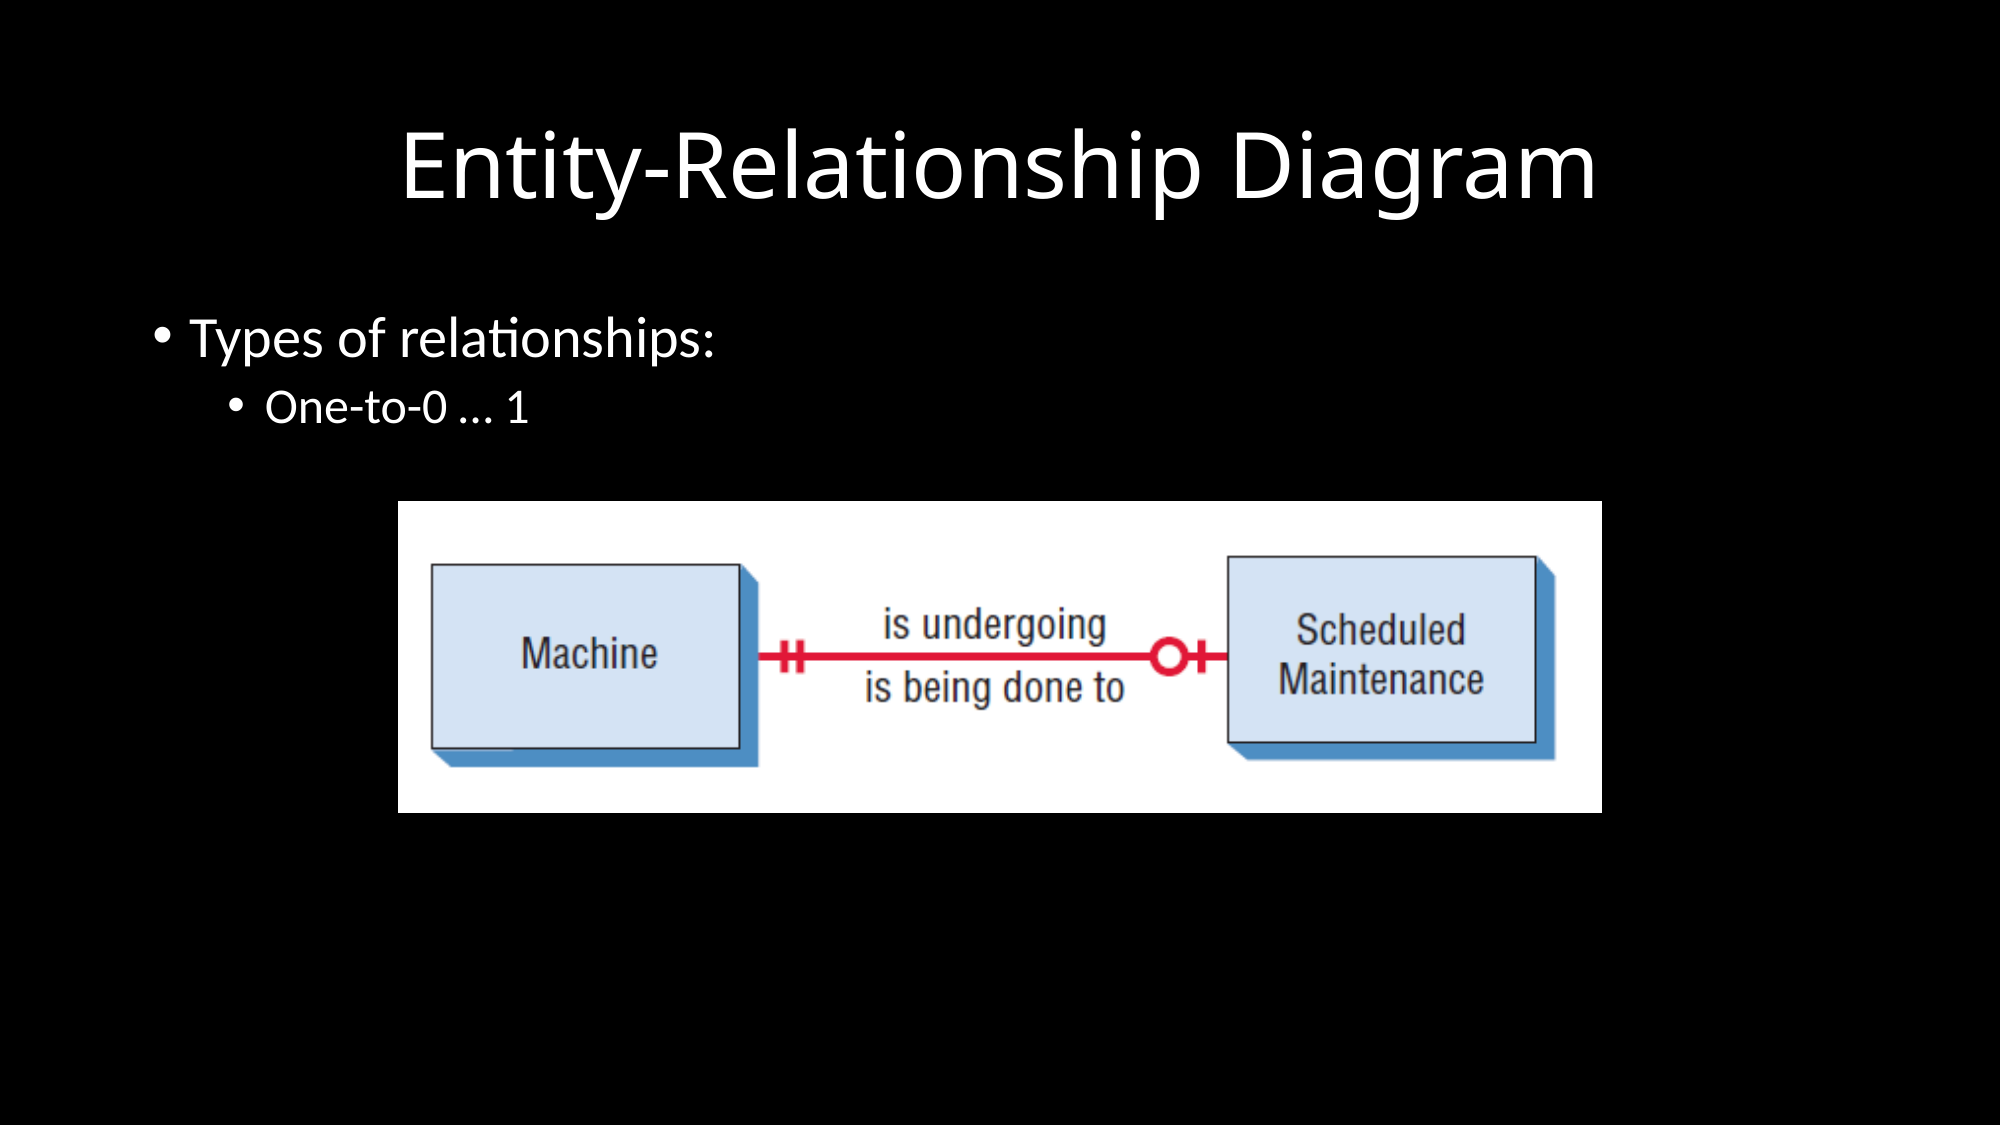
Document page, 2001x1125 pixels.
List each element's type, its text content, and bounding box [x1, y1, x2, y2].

title Entity-Relationship Diagram [137, 59, 1863, 278]
picture [398, 501, 1602, 813]
list Types of relationships: One-to-0 … 1 [137, 299, 1863, 1014]
